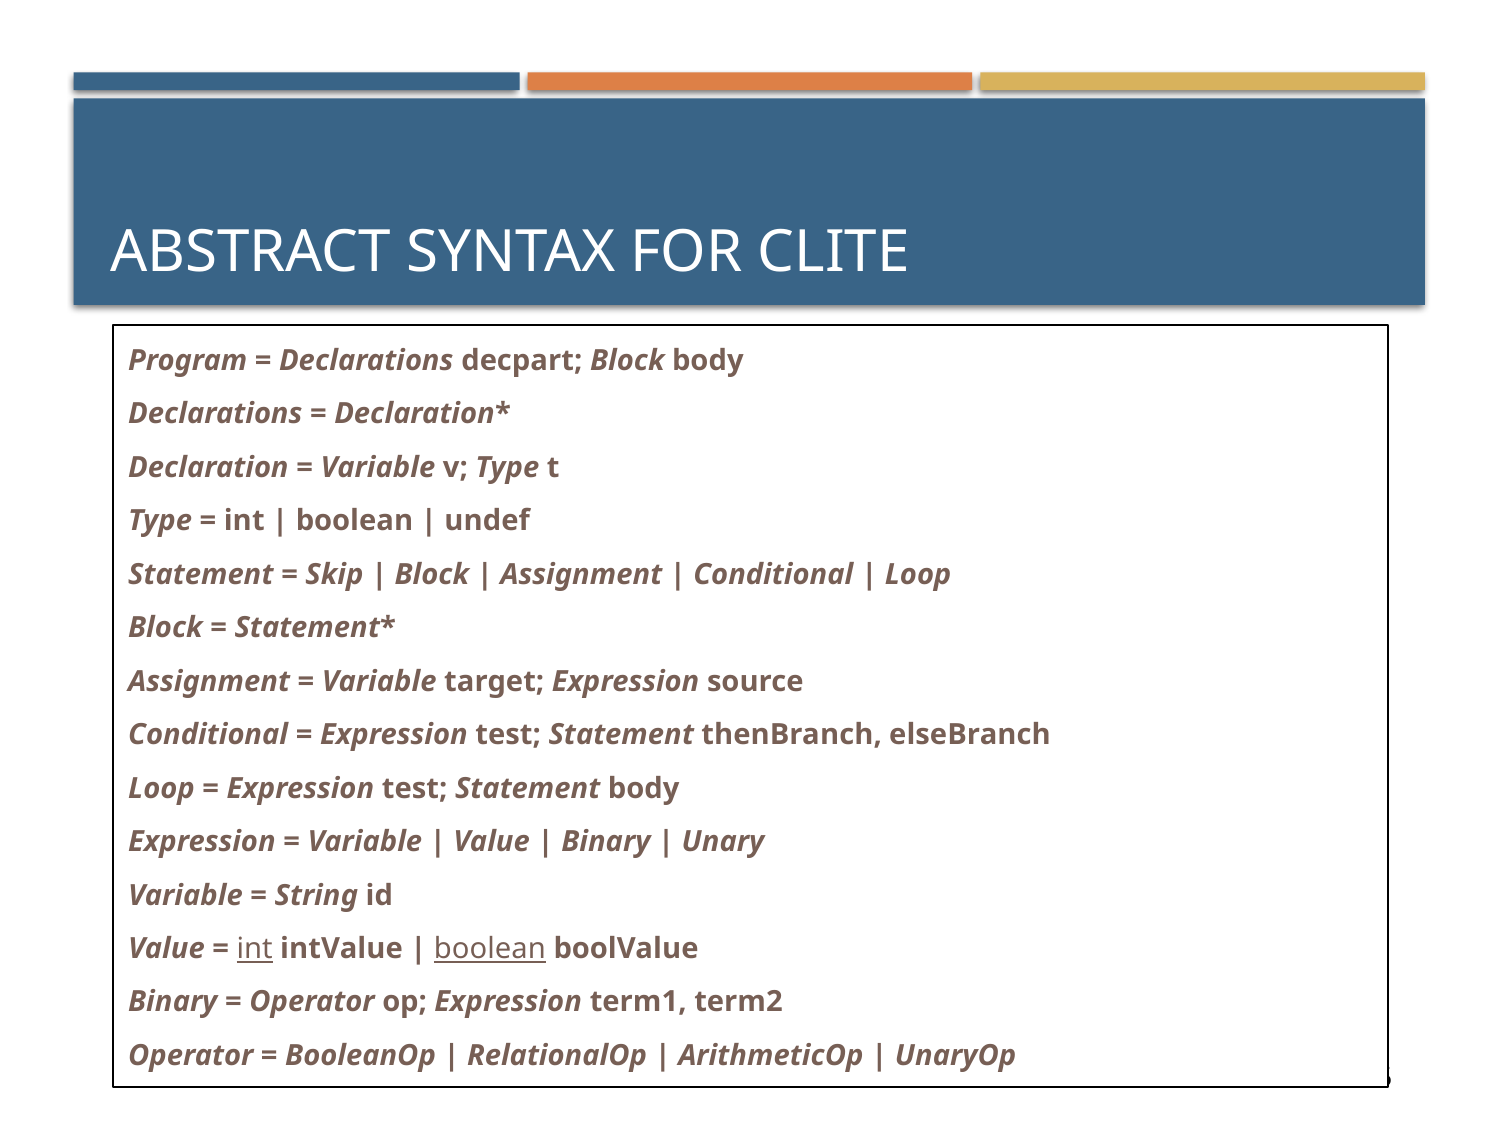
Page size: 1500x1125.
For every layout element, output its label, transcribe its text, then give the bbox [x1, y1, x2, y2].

title Abstract Syntax for CLite [95, 112, 1406, 291]
list Program = Declarations decpart; Block body Declarations = Declaration* Declaration = Variable v; Type t Type = int | boolean | undef Statement = Skip | Block | Assignment | Conditional | Loop Block = Statement* Assignment = Variable target; Expression source Conditional = Expression test; Statement thenBranch, elseBranch Loop = Expression test; Statement body Expression = Variable | Value | Binary | Unary Variable = String id Value = int intValue | boolean boolValue Binary = Operator op; Expression term1, term2 Operator = BooleanOp | RelationalOp | ArithmeticOp | UnaryOp [113, 324, 1389, 1088]
